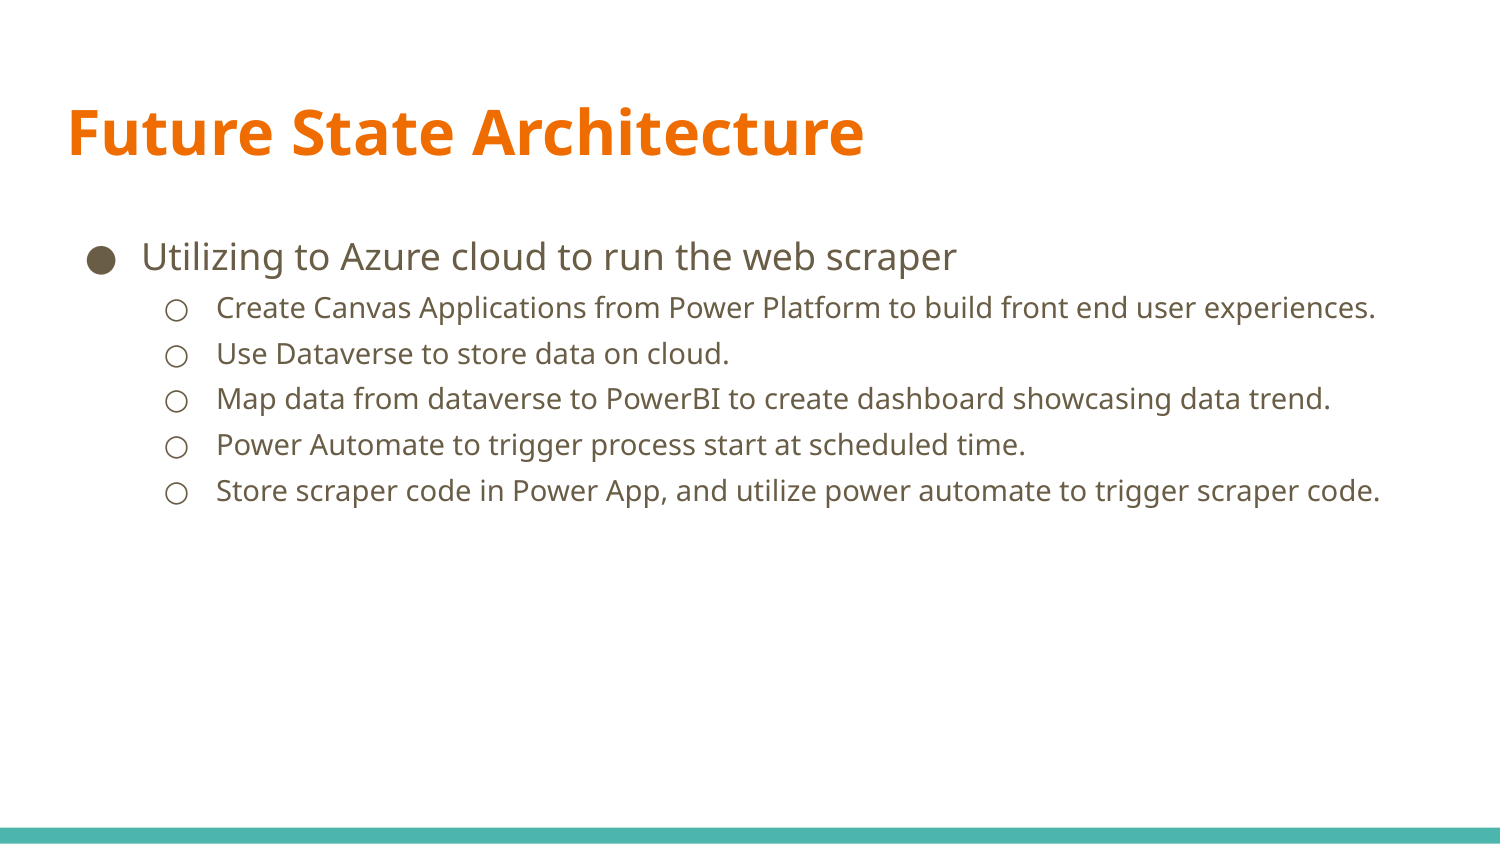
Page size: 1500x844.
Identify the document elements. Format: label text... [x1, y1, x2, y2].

title Future State Architecture [51, 72, 1449, 189]
list Utilizing to Azure cloud to run the web scraper Create Canvas Applications from Power Platform to build front end user experiences. Use Dataverse to store data on cloud. Map data from dataverse to PowerBI to create dashboard showcasing data trend. Power Automate to trigger process start at scheduled time. Store scraper code in Power App, and utilize power automate to trigger scraper code. [51, 207, 1449, 750]
